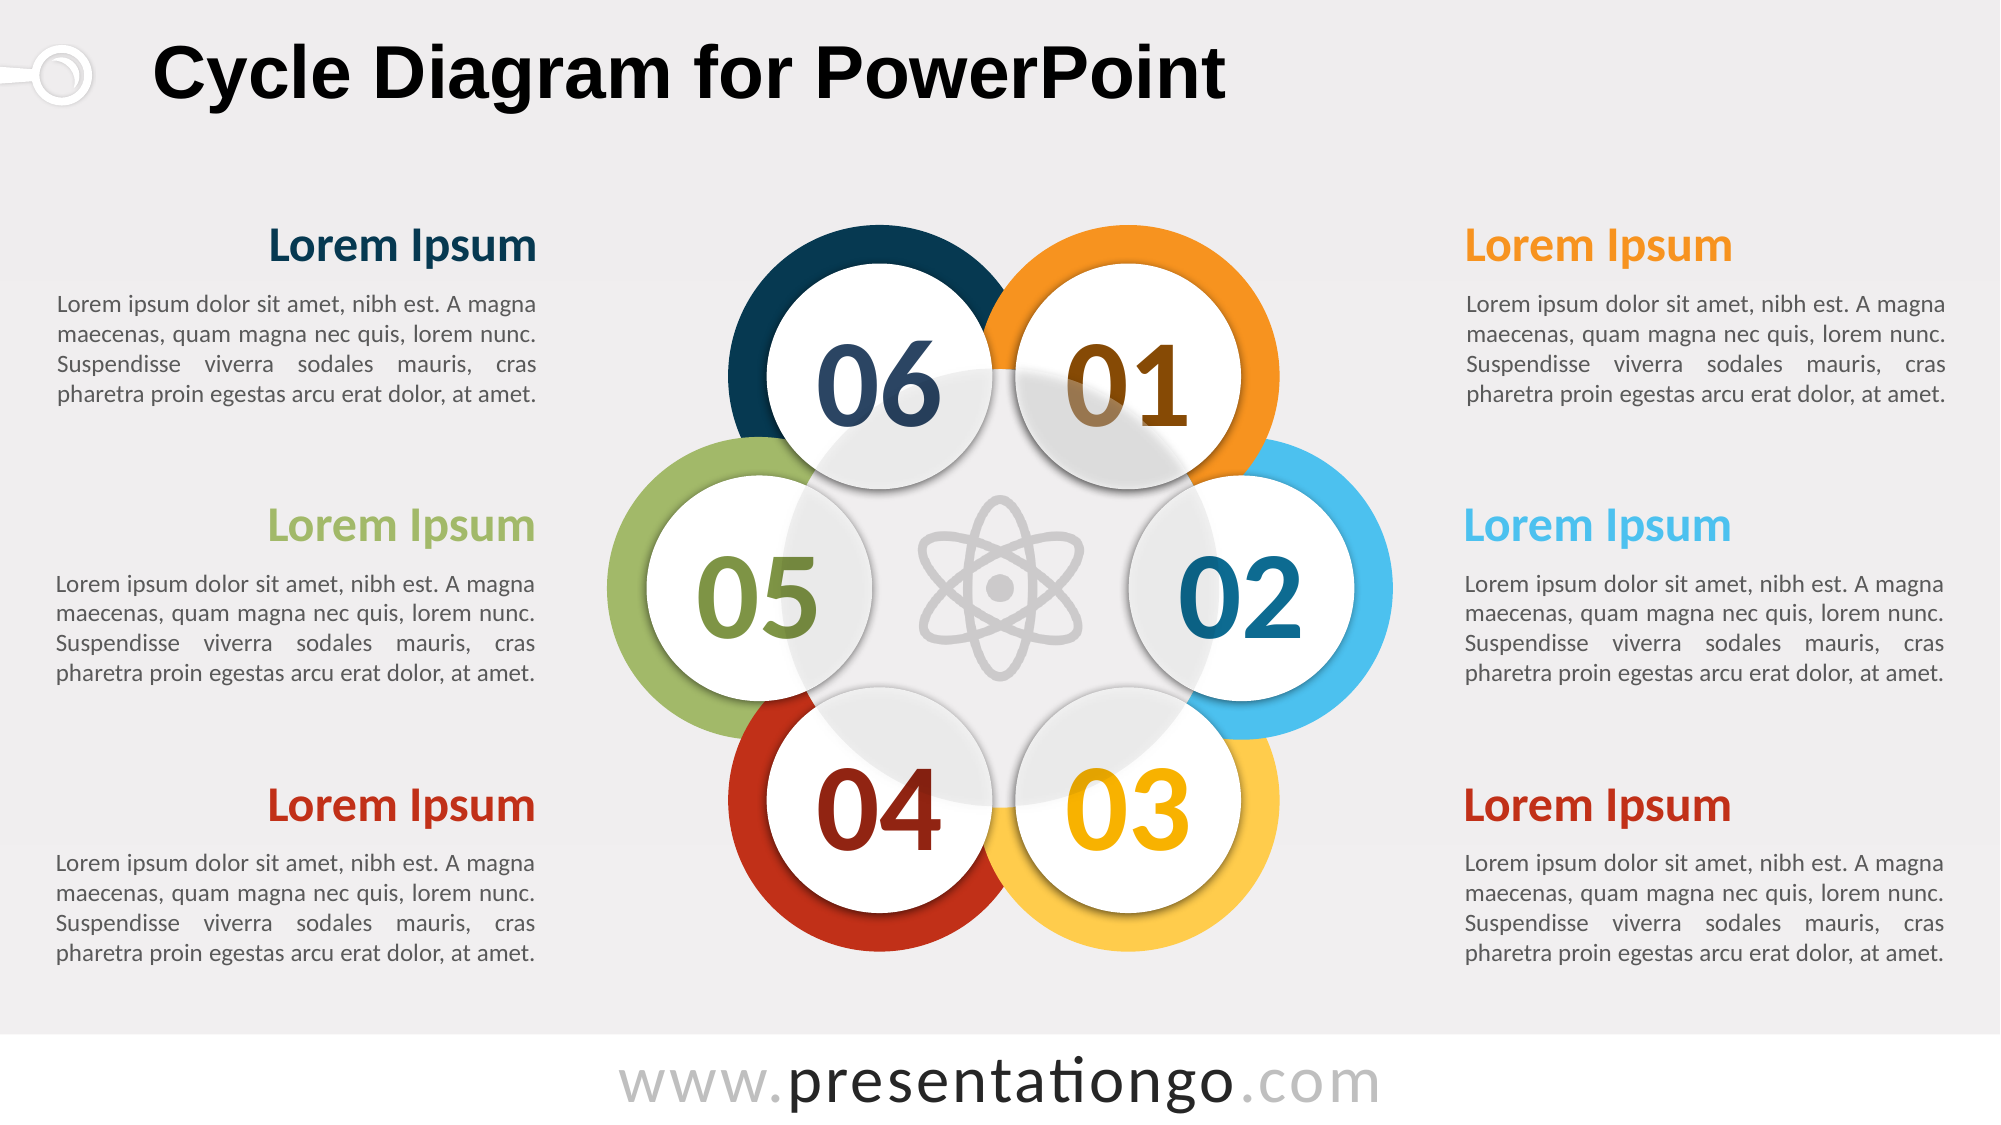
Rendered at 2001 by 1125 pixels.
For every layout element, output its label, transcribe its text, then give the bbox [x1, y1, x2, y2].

picture [888, 476, 1112, 700]
text_box 06 [766, 263, 992, 465]
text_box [1463, 763, 1946, 975]
text_box 02 [1198, 475, 1355, 702]
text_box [1464, 203, 1947, 416]
text_box [727, 702, 1004, 953]
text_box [54, 483, 537, 696]
text_box 04 [766, 712, 992, 914]
text_box 05 [646, 475, 802, 702]
text_box [987, 739, 1281, 953]
text_box [605, 435, 808, 740]
text_box [986, 223, 1281, 475]
text_box [815, 368, 993, 490]
text_box 03 [1016, 707, 1242, 914]
text_box [1204, 438, 1394, 741]
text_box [54, 763, 537, 975]
text_box [1128, 486, 1220, 691]
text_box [55, 203, 538, 416]
text_box [816, 687, 993, 807]
title Cycle Diagram for PowerPoint [137, 26, 1863, 148]
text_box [1463, 483, 1946, 696]
text_box 01 [1015, 263, 1242, 470]
text_box [727, 223, 1004, 437]
text_box [780, 485, 873, 691]
text_box [1015, 687, 1186, 806]
text_box [1015, 368, 1187, 490]
